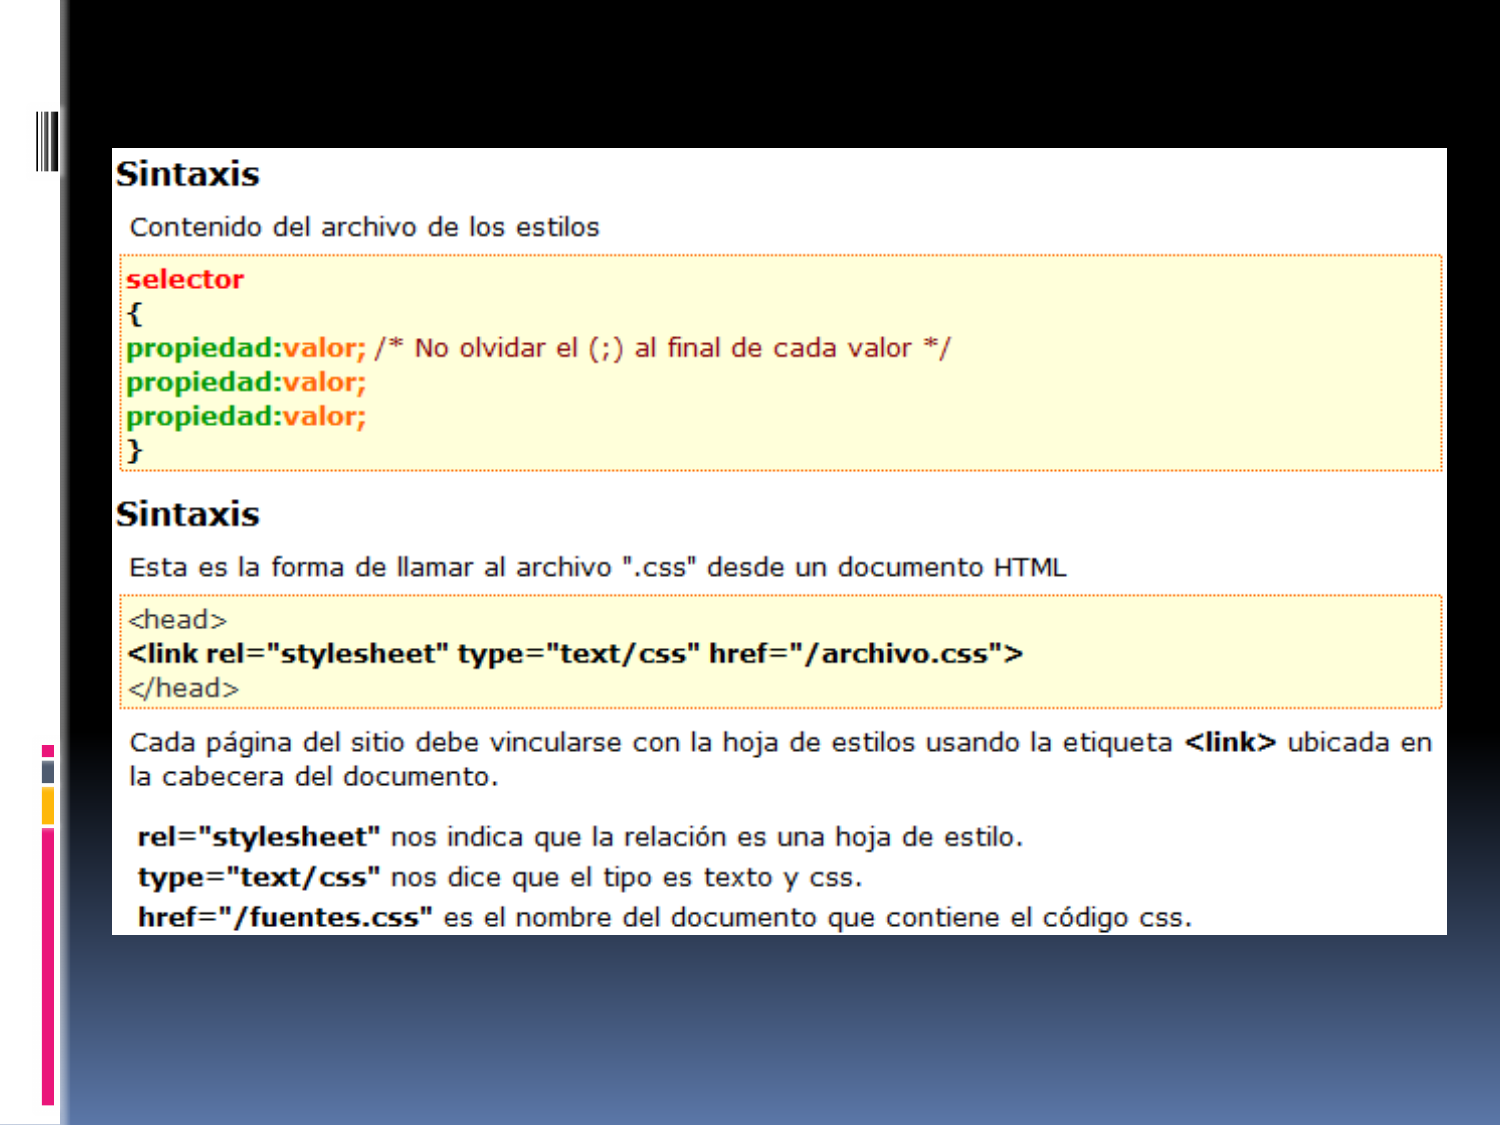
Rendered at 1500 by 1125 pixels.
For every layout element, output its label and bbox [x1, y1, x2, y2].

picture [111, 148, 1448, 936]
